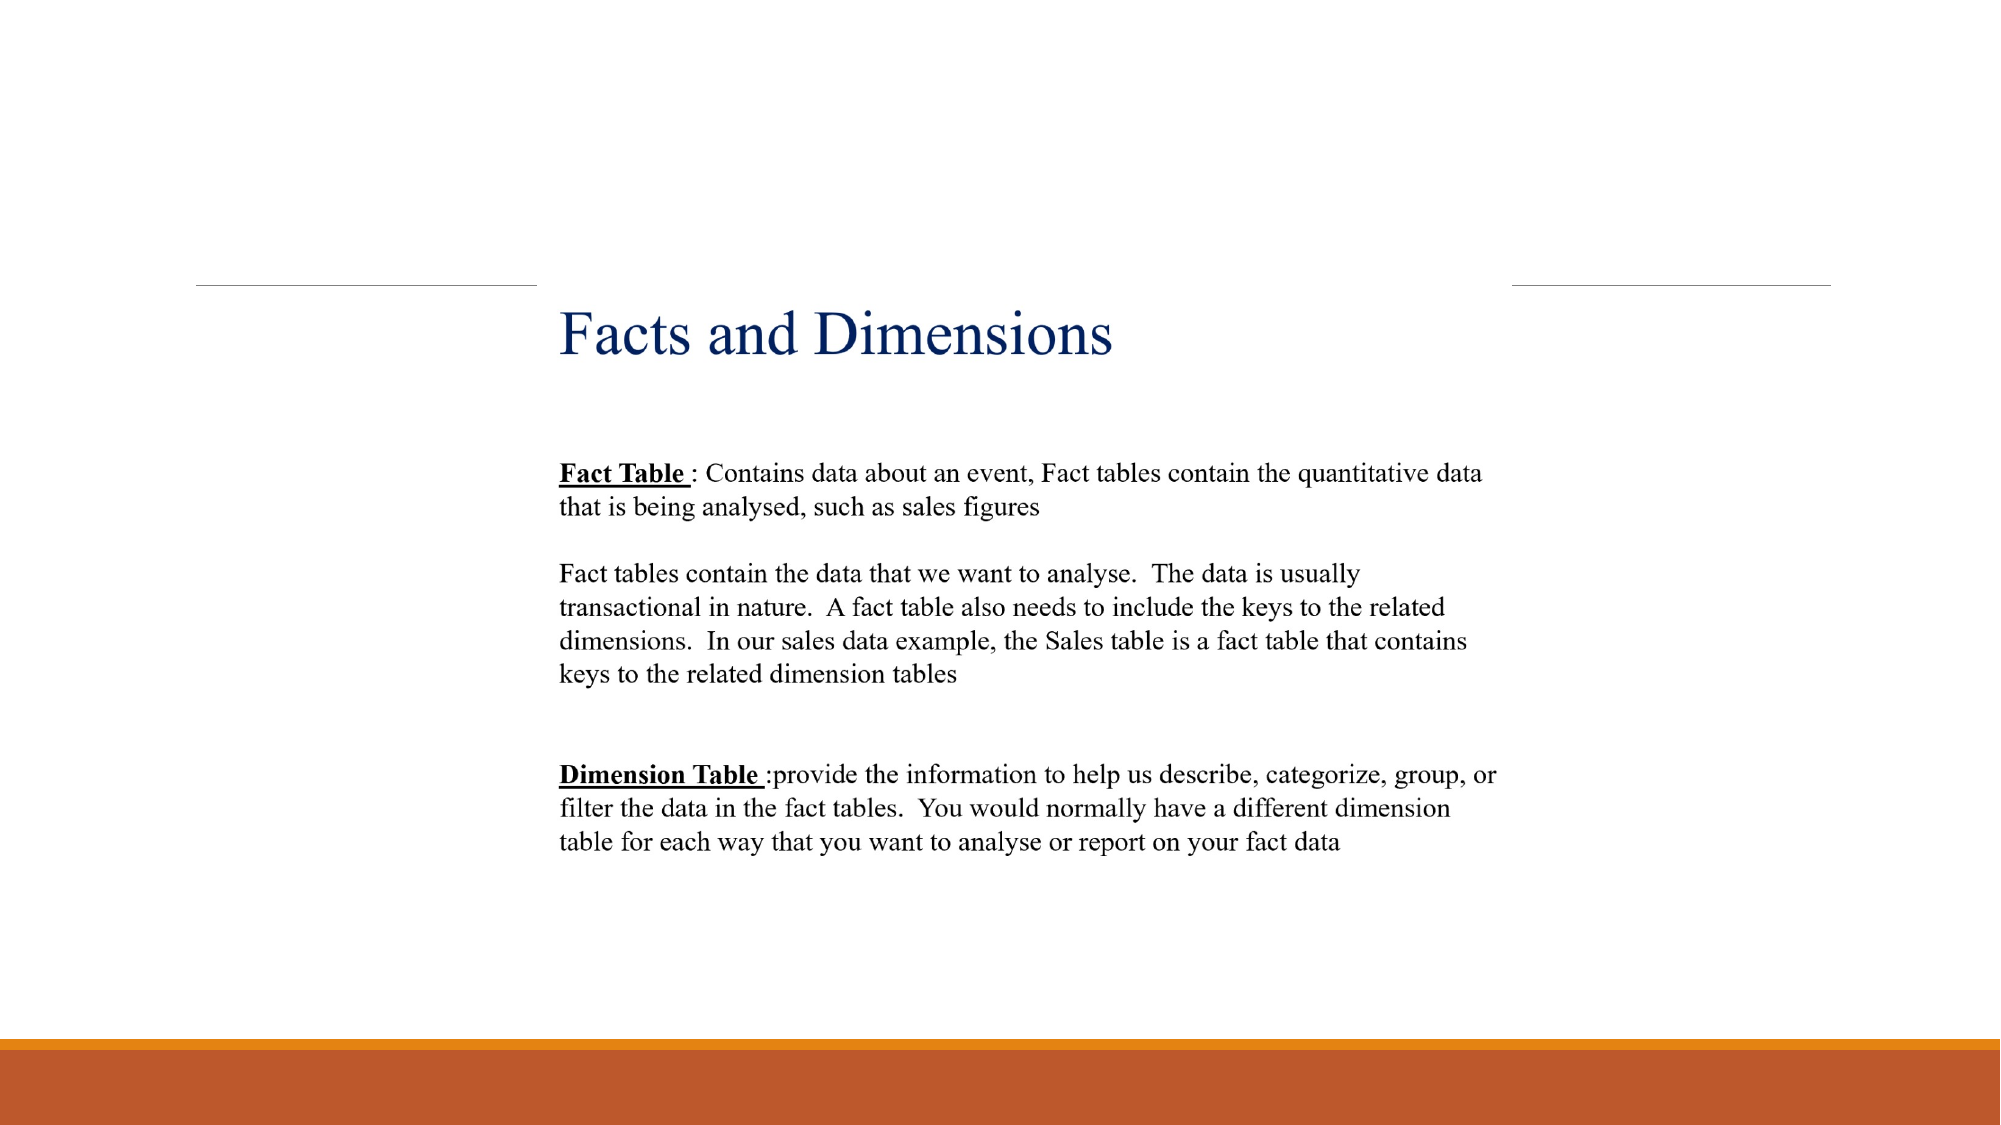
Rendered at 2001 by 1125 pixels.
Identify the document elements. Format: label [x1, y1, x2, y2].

list [537, 284, 1513, 946]
